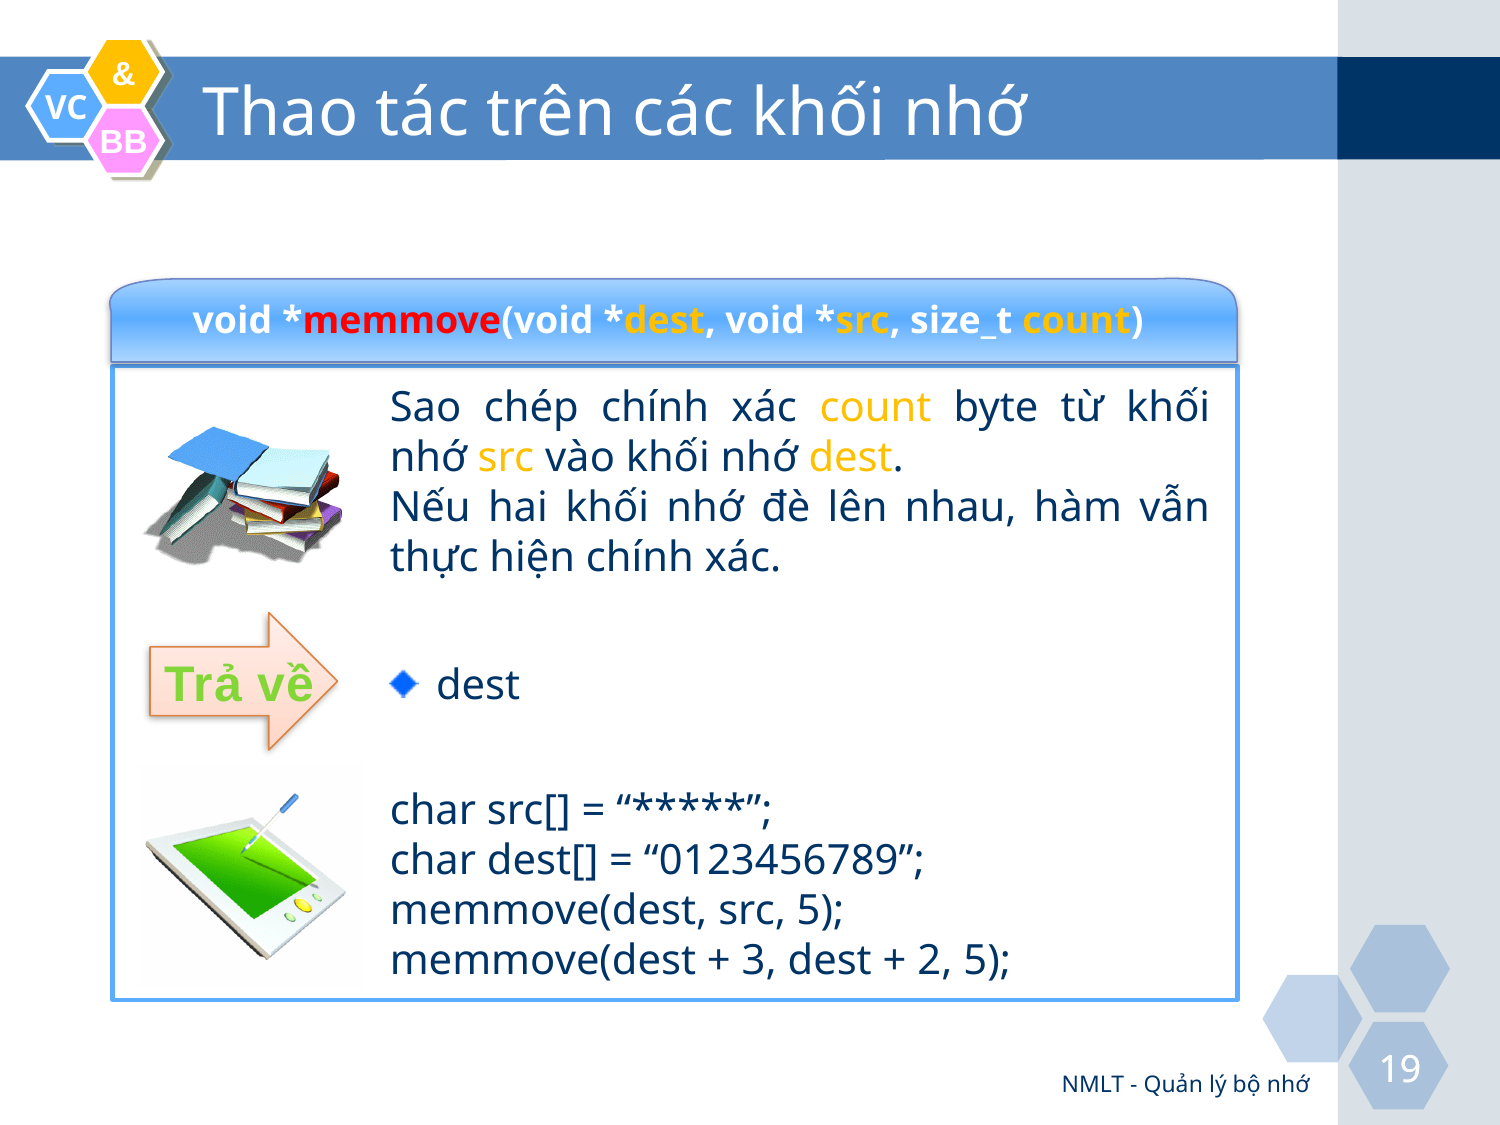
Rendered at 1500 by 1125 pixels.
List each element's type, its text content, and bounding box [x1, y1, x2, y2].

picture [389, 668, 419, 698]
text_box char src[] = “*****”; char dest[] = “0123456789”; memmove(dest, src, 5); memmove(dest + 3, dest + 2, 5); [373, 785, 1227, 980]
text_box dest [373, 585, 1227, 780]
text_box [110, 367, 1240, 1002]
picture [137, 762, 363, 988]
footer NMLT - Quản lý bộ nhớ [849, 1062, 1326, 1101]
text_box void *memmove(void *dest, void *src, size_t count) [109, 278, 1238, 363]
title Thao tác trên các khối nhớ [187, 62, 1288, 156]
text_box Sao chép chính xác count byte từ khối nhớ src vào khối nhớ dest. Nếu hai khối nhớ đè lên nhau, hàm vẫn thực hiện chính xác. [378, 382, 1227, 577]
picture [124, 374, 376, 575]
text_box Trả về [149, 611, 339, 751]
